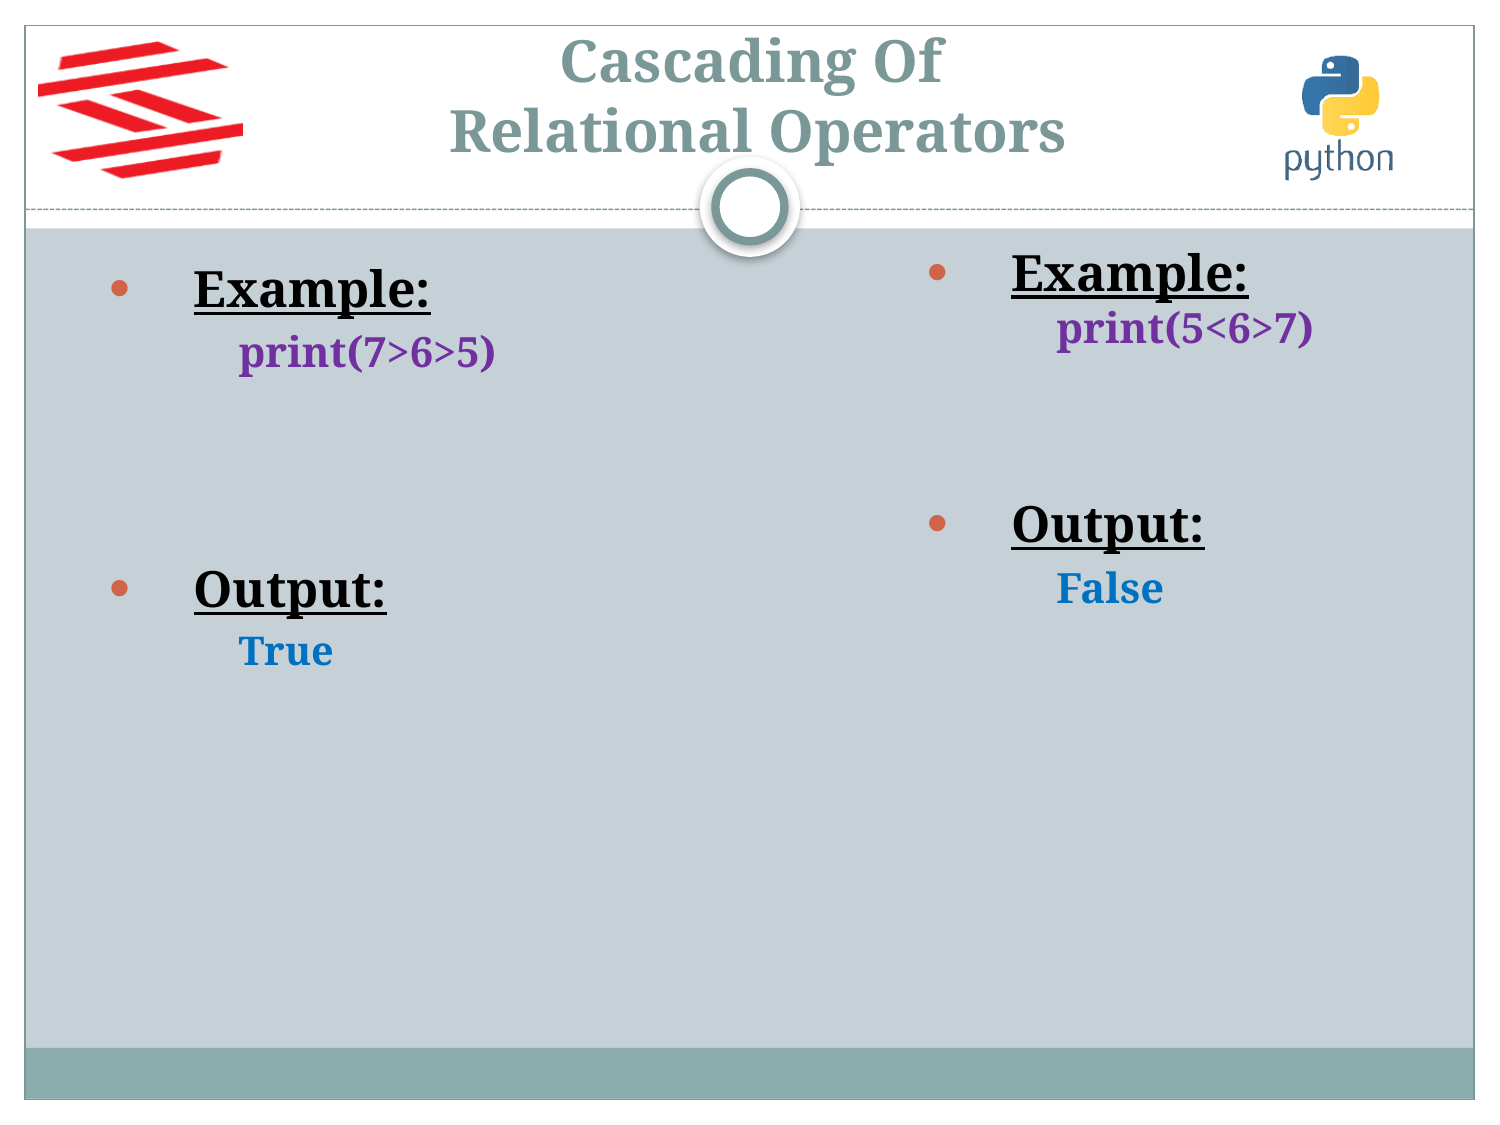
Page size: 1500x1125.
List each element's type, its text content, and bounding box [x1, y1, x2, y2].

picture [37, 40, 243, 185]
list Example: print(7>6>5) Output: True [49, 250, 1445, 1047]
text_box Example: print(5<6>7) Output: False [867, 234, 1418, 1031]
title Cascading Of Relational Operators [248, 46, 1459, 172]
picture [1206, 53, 1471, 186]
